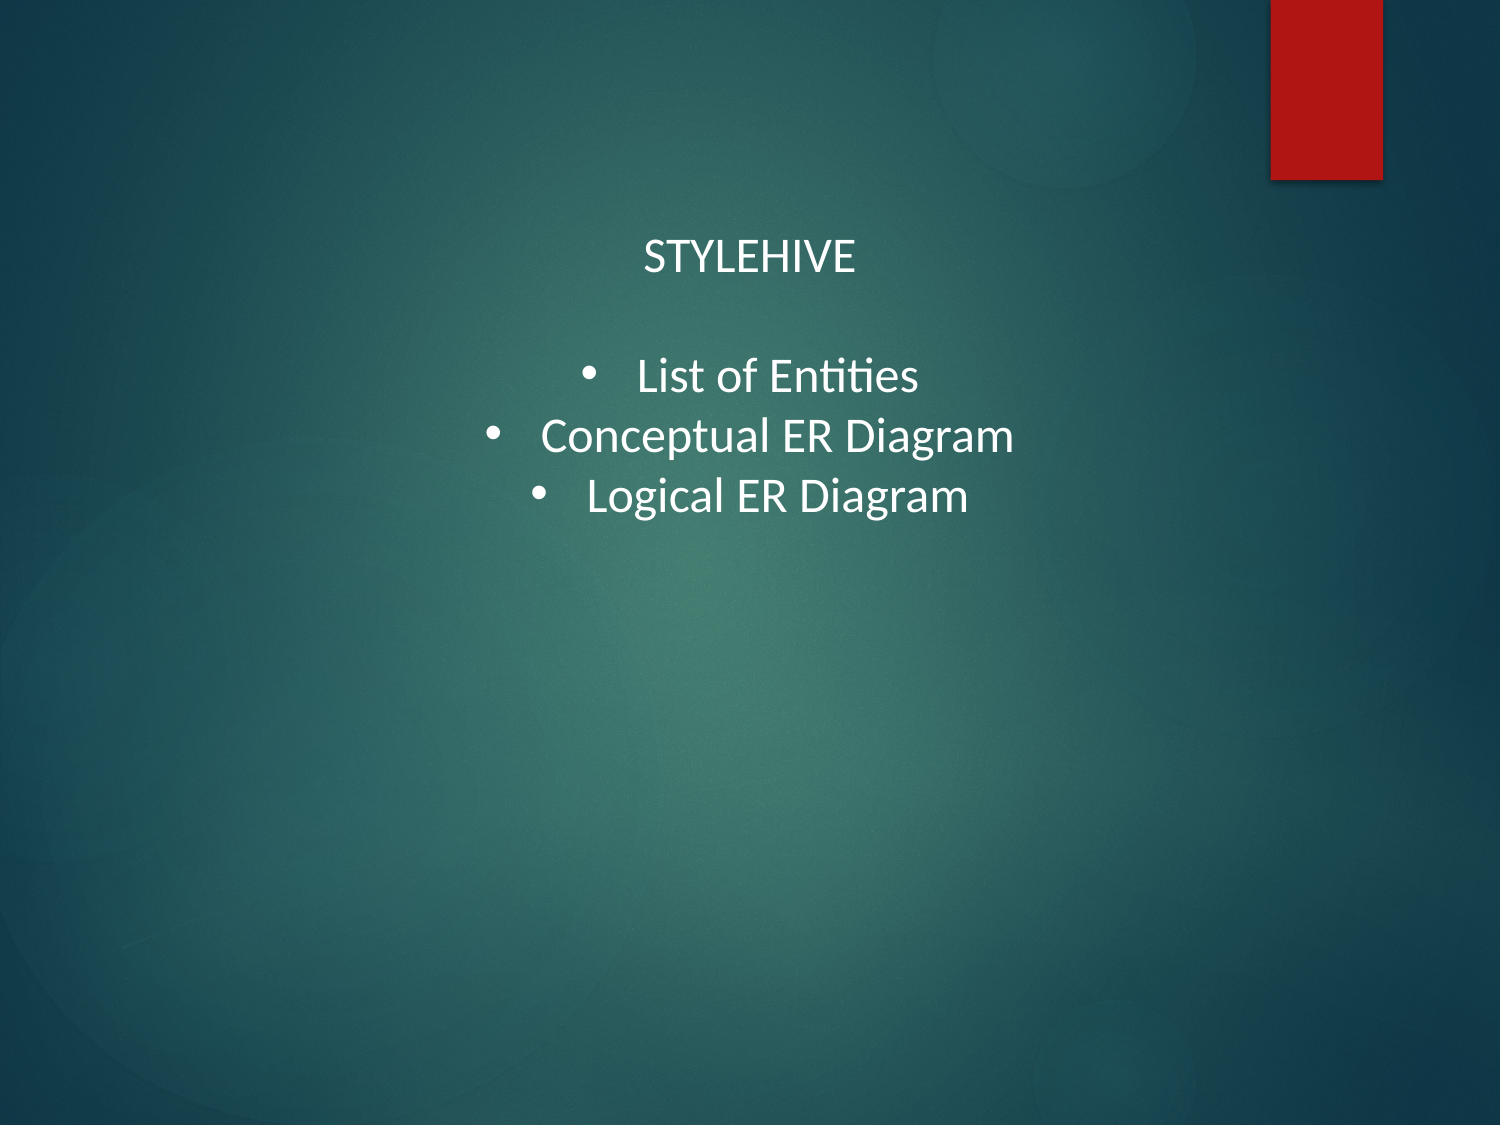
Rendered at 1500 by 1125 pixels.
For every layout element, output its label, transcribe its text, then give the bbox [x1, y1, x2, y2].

text_box STYLEHIVE List of Entities Conceptual ER Diagram Logical ER Diagram [233, 26, 1267, 778]
